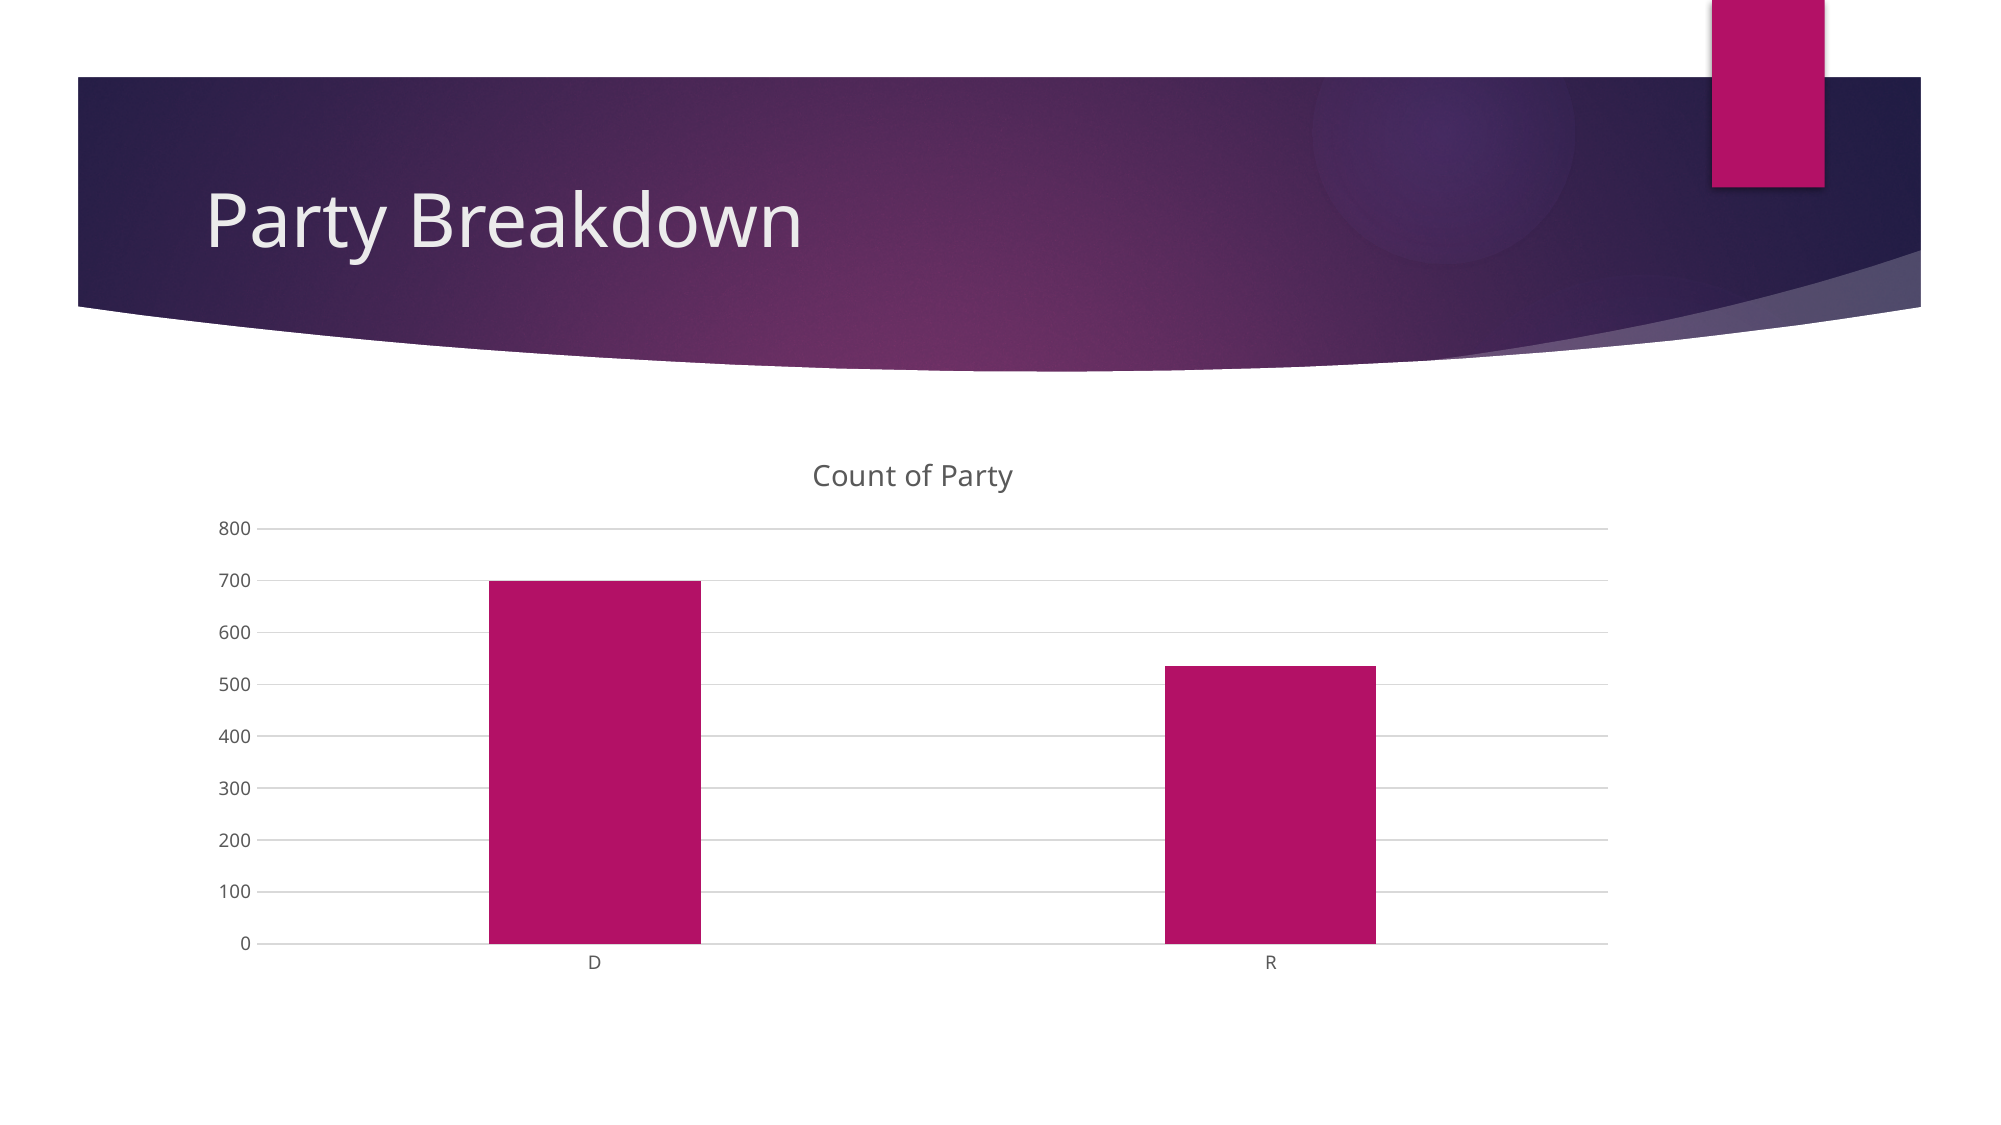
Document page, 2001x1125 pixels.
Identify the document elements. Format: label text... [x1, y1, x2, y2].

chart [189, 426, 1638, 988]
title Party Breakdown [189, 159, 1627, 276]
